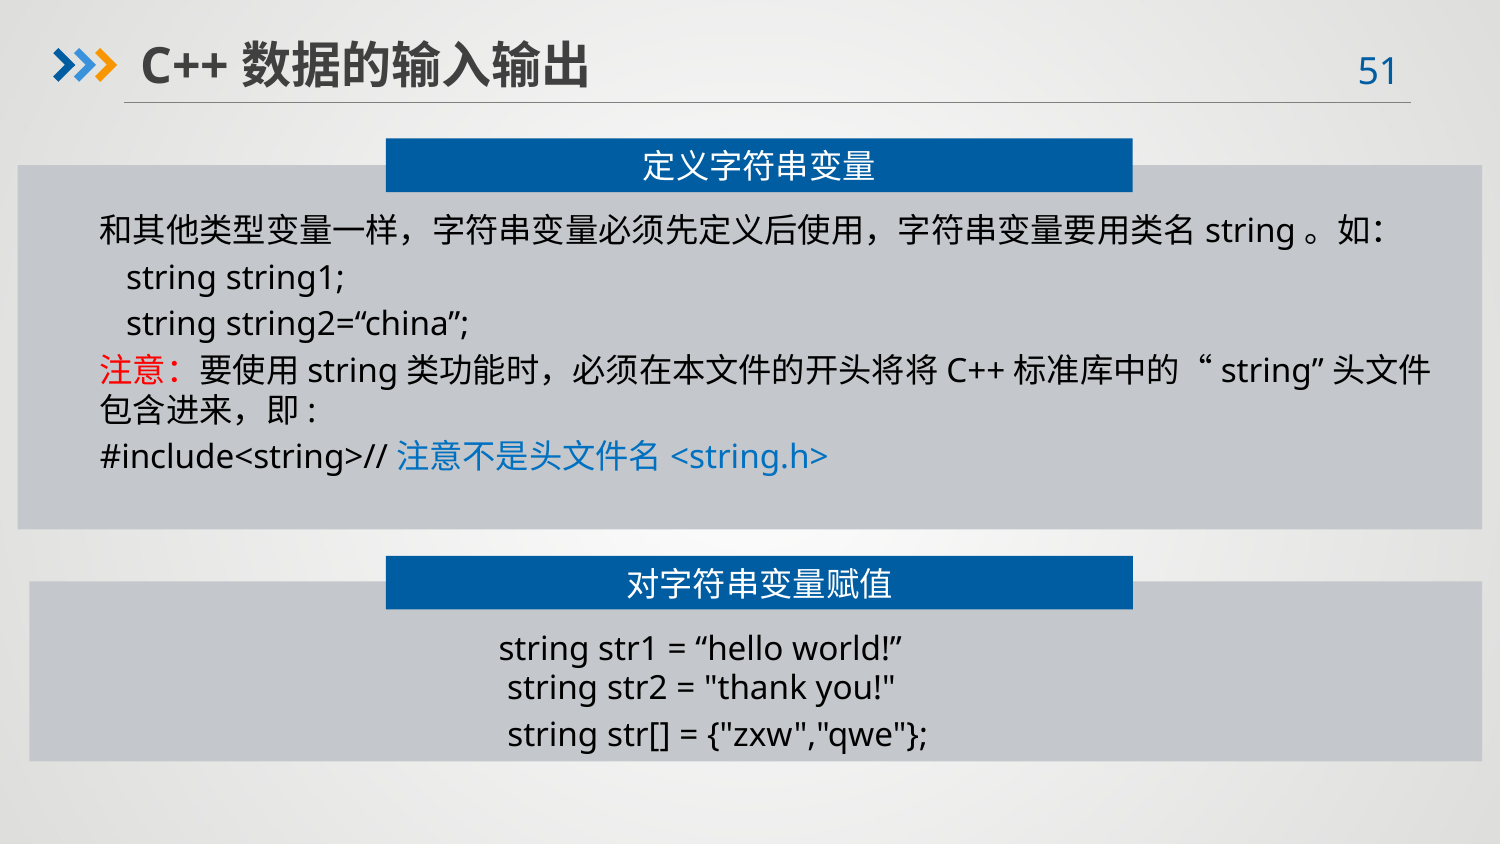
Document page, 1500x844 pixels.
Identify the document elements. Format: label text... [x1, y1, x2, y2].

text_box string str1 = “hello world!” string str2 = "thank you!" string str[] = {"zxw","qwe"}; [487, 621, 1232, 759]
picture [0, 0, 1500, 844]
text_box 和其他类型变量一样，字符串变量必须先定义后使用，字符串变量要用类名string。如： string string1; string string2=“china”; 注意：要使用string类功能时，必须在本文件的开头将将C++标准库中的“string”头文件包含进来，即: #include<string>//注意不是头文件名<string.h> [88, 203, 1447, 482]
text_box [16, 163, 1484, 532]
text_box 定义字符串变量 [384, 136, 1135, 194]
text_box C++数据的输入输出 [140, 32, 845, 95]
text_box [27, 579, 1484, 764]
text_box 对字符串变量赋值 [384, 554, 1135, 612]
